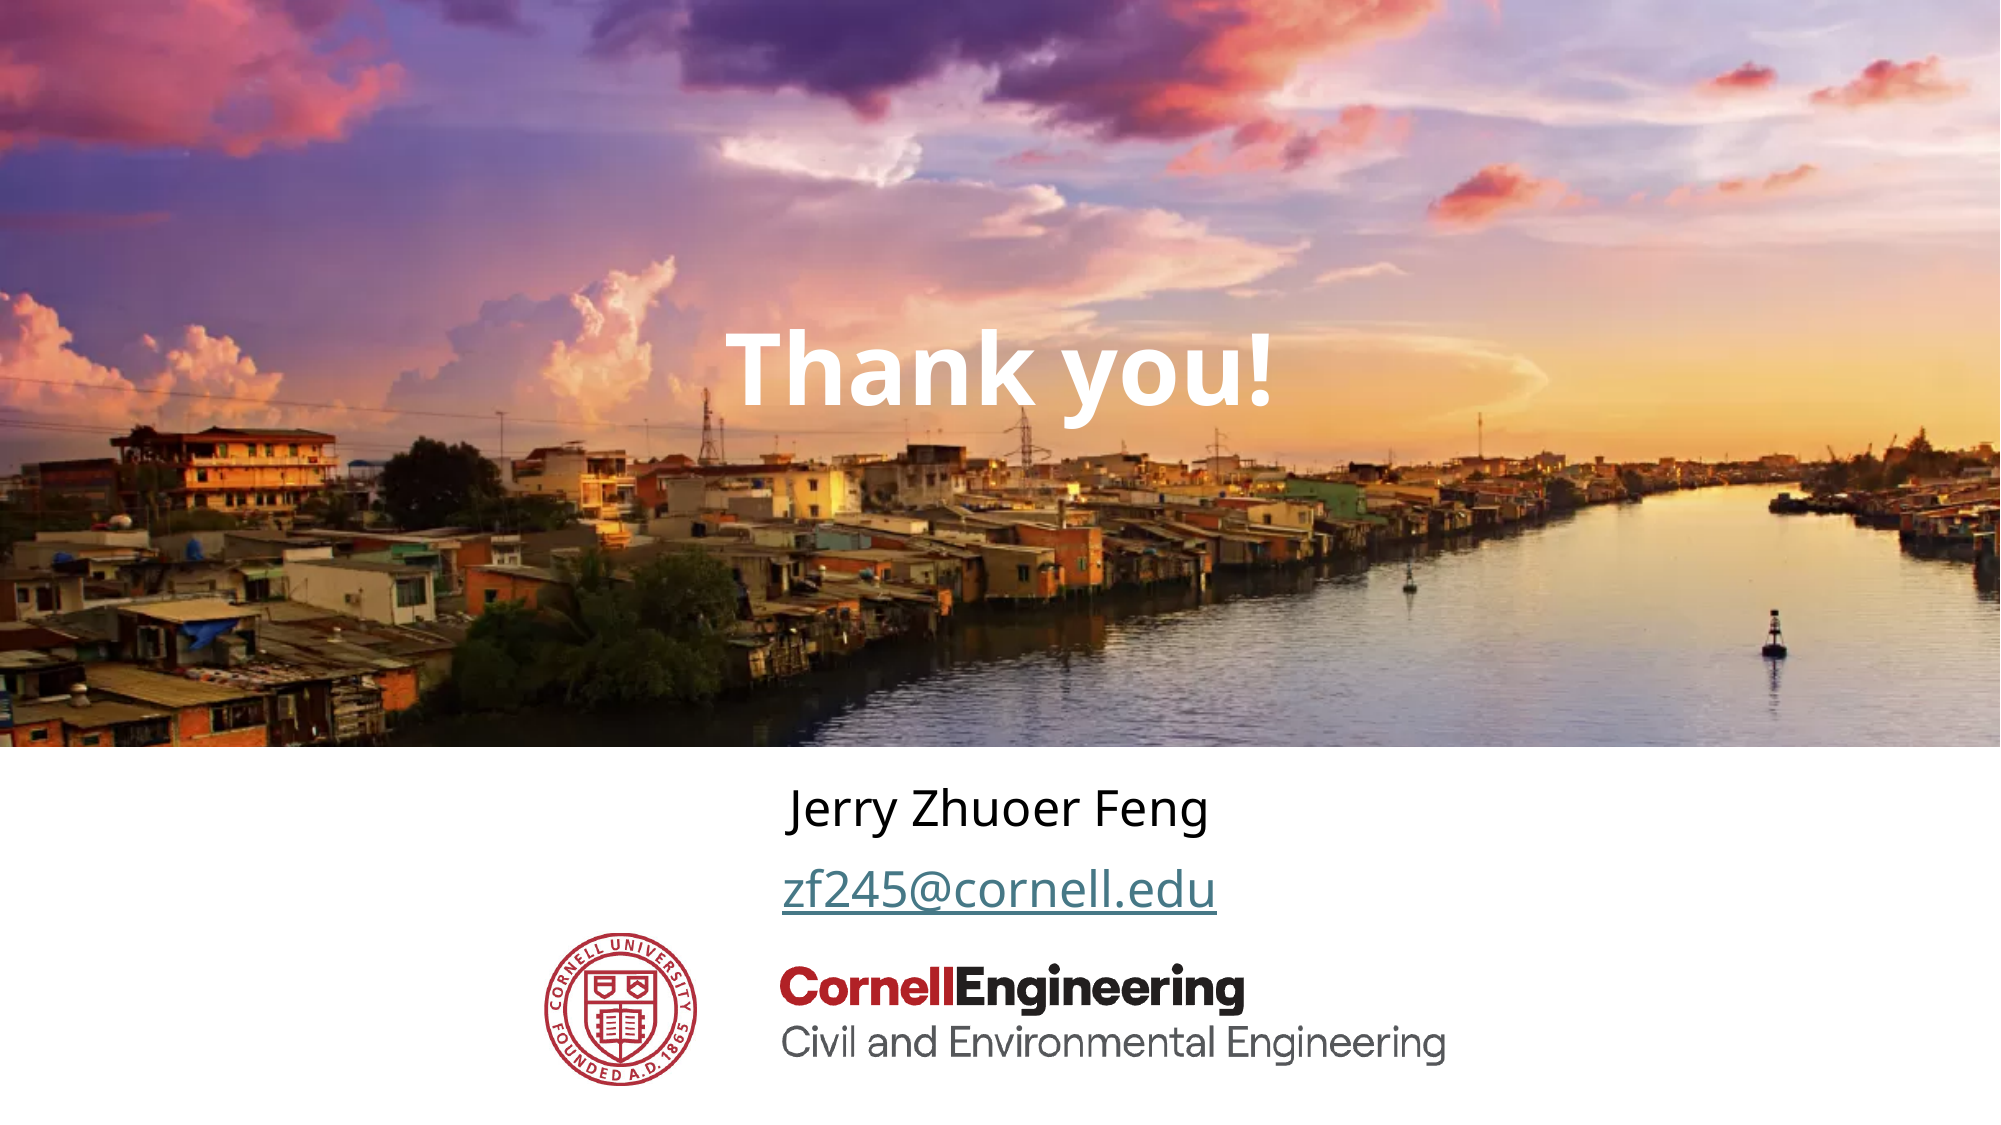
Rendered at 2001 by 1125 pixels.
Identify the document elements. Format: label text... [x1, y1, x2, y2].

subtitle Jerry Zhuoer Feng zf245@cornell.edu [492, 776, 1508, 932]
picture [0, 0, 2000, 747]
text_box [543, 931, 1457, 1086]
